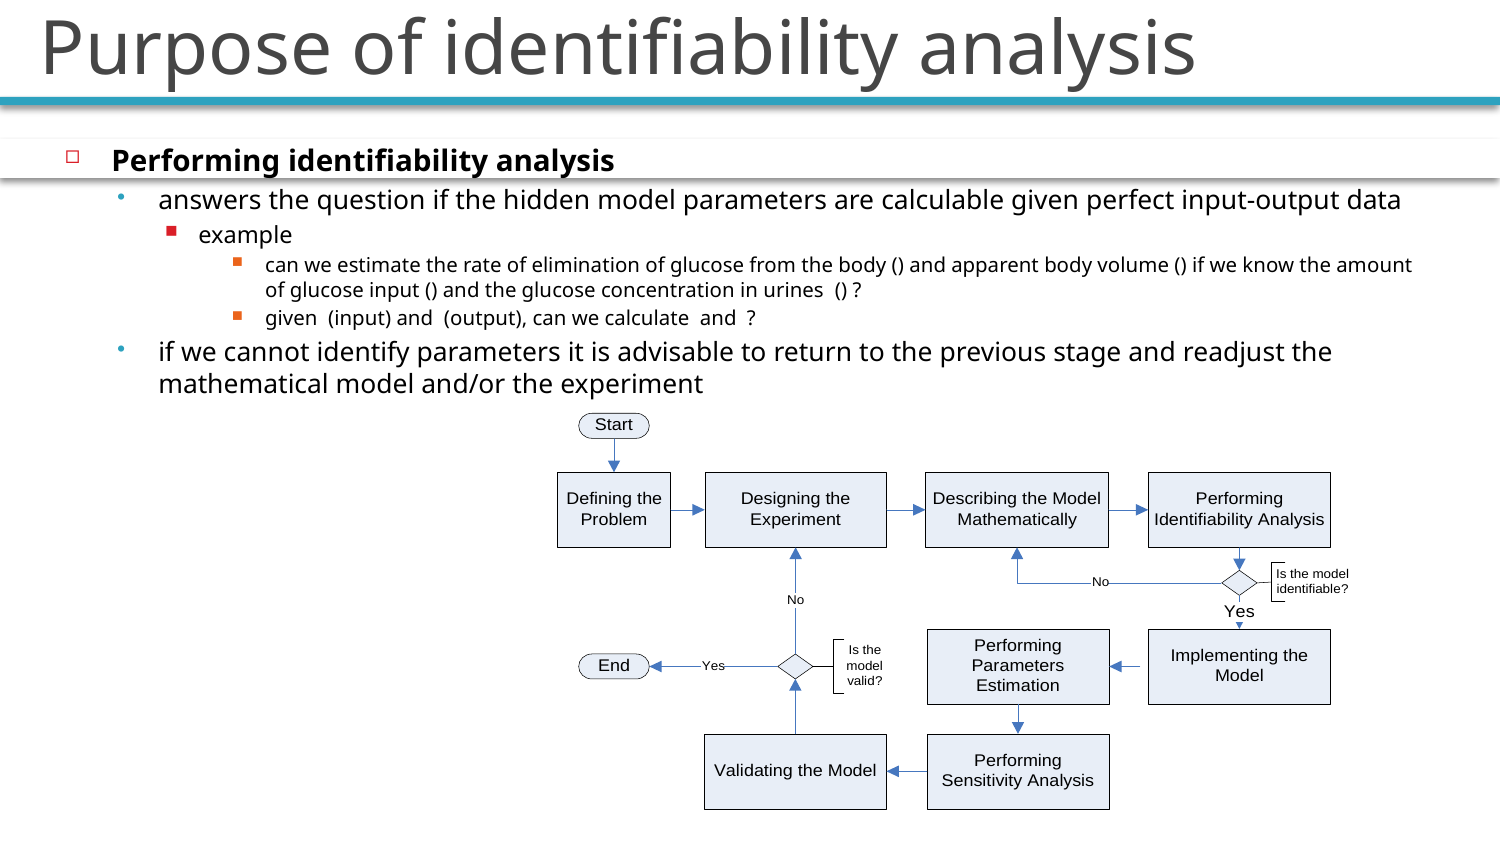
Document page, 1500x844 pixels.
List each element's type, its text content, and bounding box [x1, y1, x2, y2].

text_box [549, 397, 1363, 815]
title Purpose of identifiability analysis [24, 19, 1463, 97]
